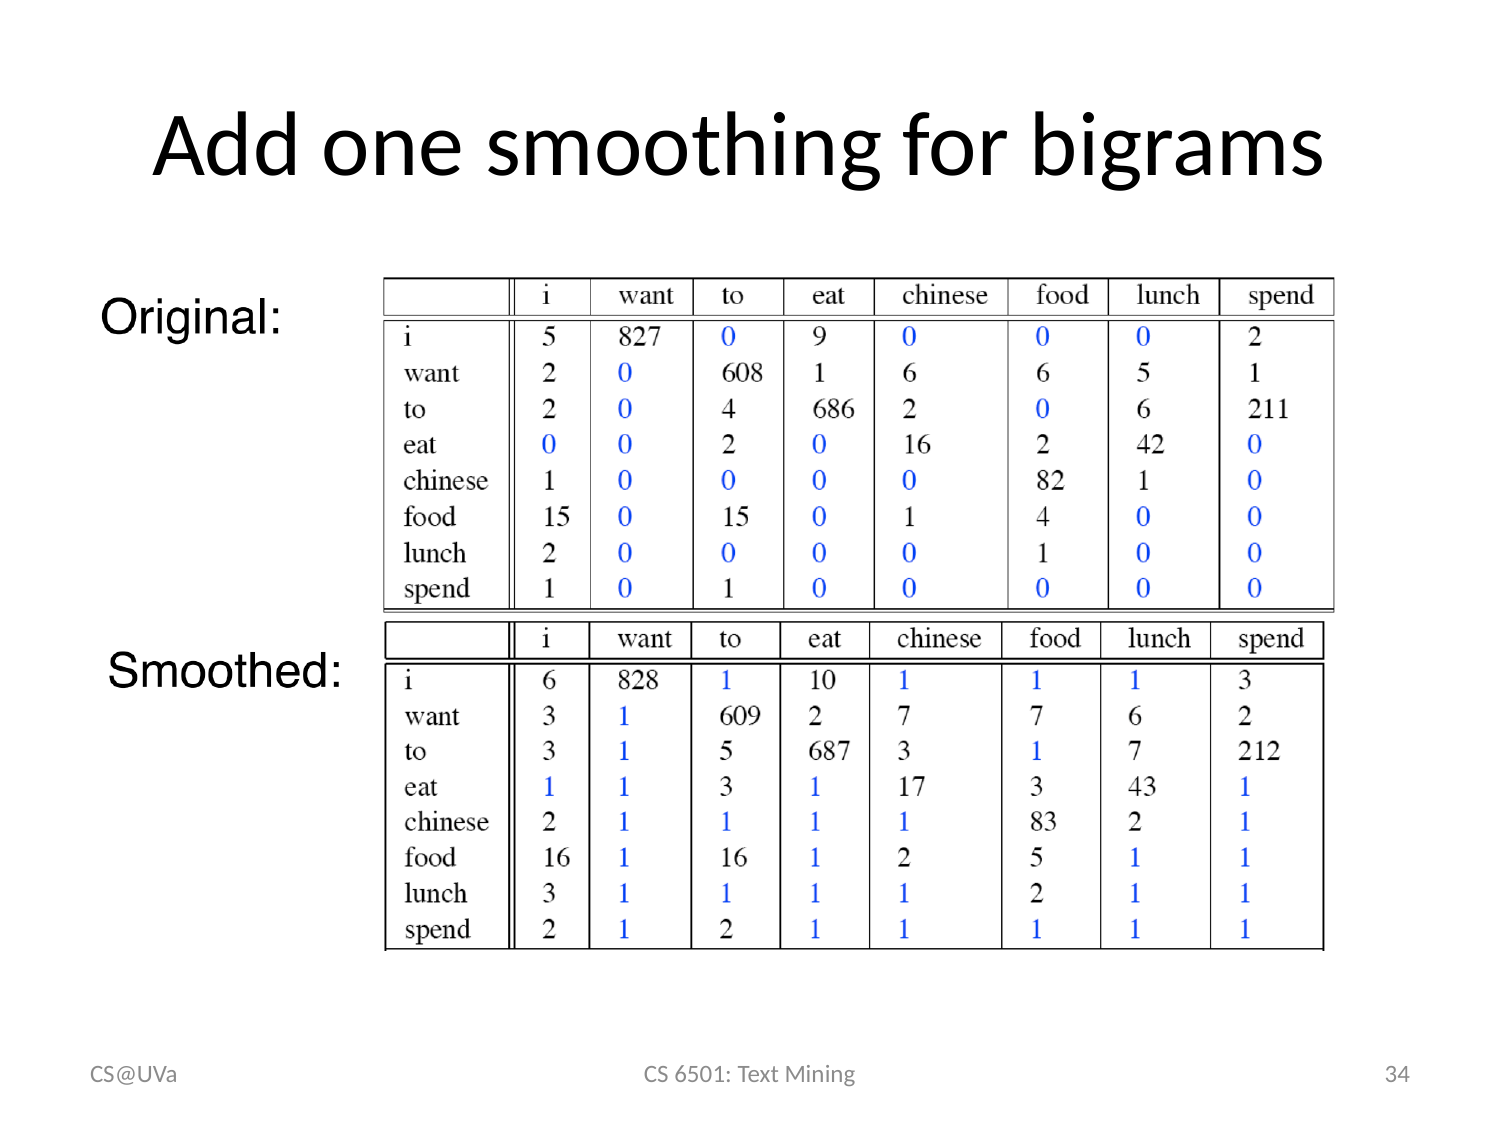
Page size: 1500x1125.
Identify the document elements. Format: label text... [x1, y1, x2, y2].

title Add one smoothing for bigrams [75, 45, 1425, 233]
slide_number CS@UVa [75, 1042, 425, 1103]
footer CS 6501: Text Mining [512, 1042, 988, 1103]
picture [99, 274, 1336, 951]
slide_number 34 [1074, 1042, 1425, 1103]
